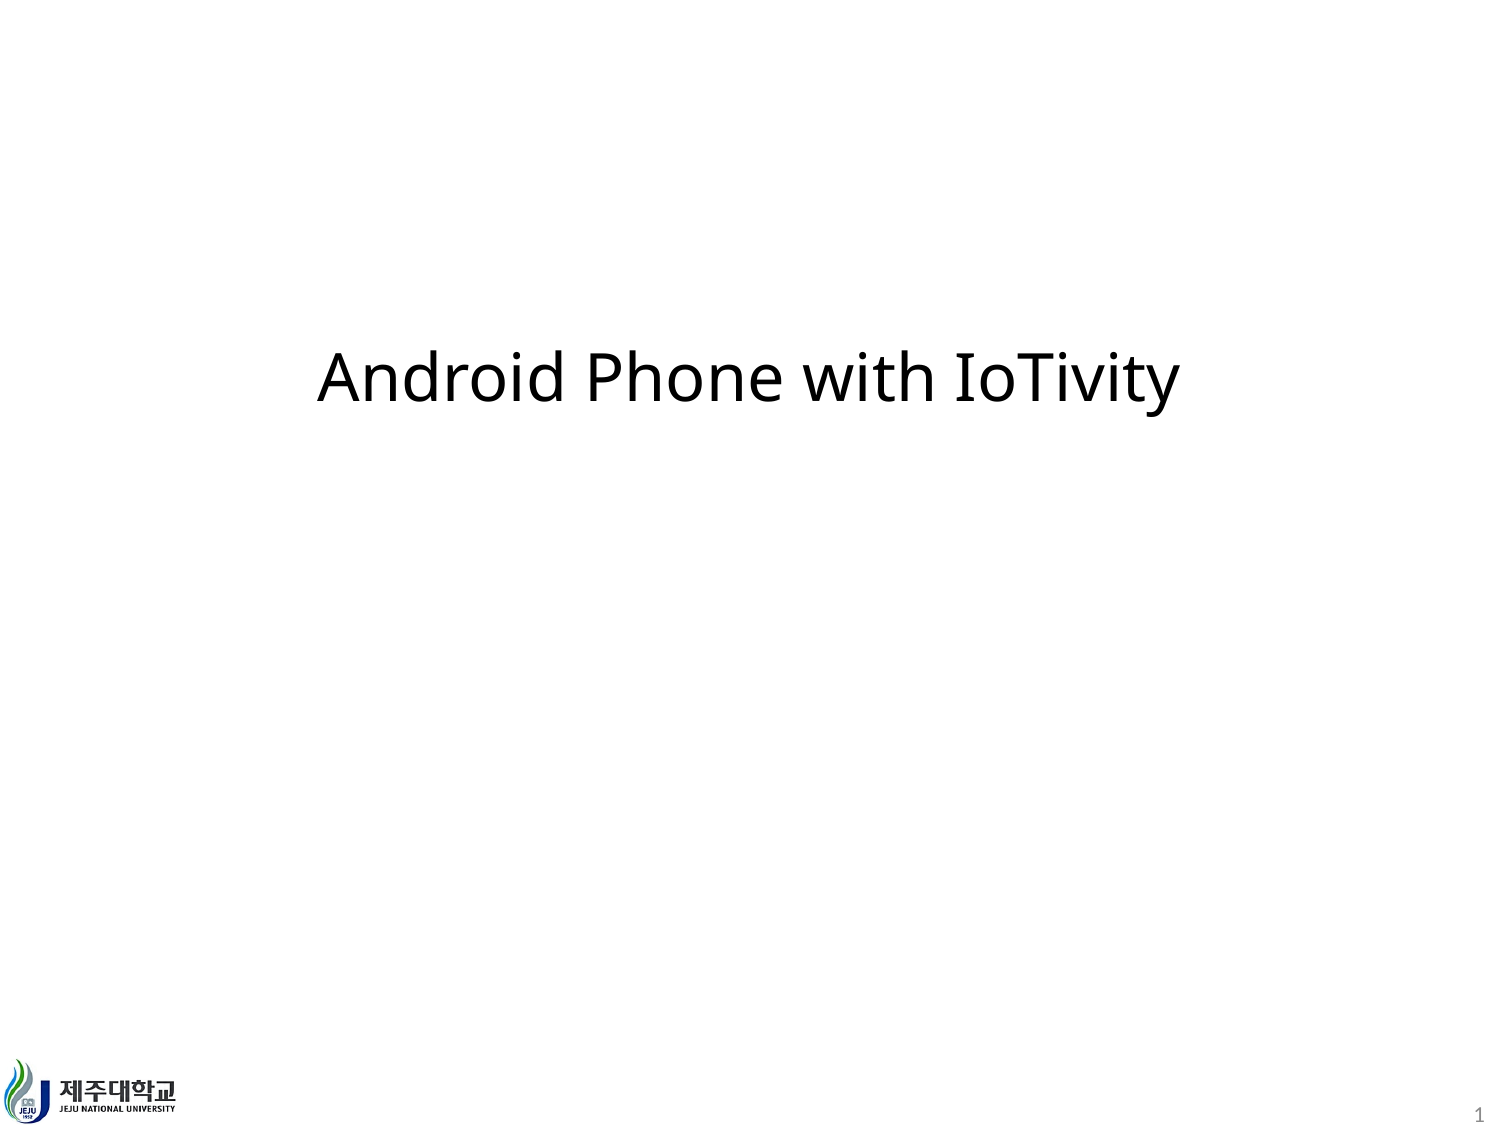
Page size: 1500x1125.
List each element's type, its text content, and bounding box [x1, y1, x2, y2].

picture [0, 1057, 177, 1125]
title Android Phone with IoTivity [112, 184, 1388, 576]
